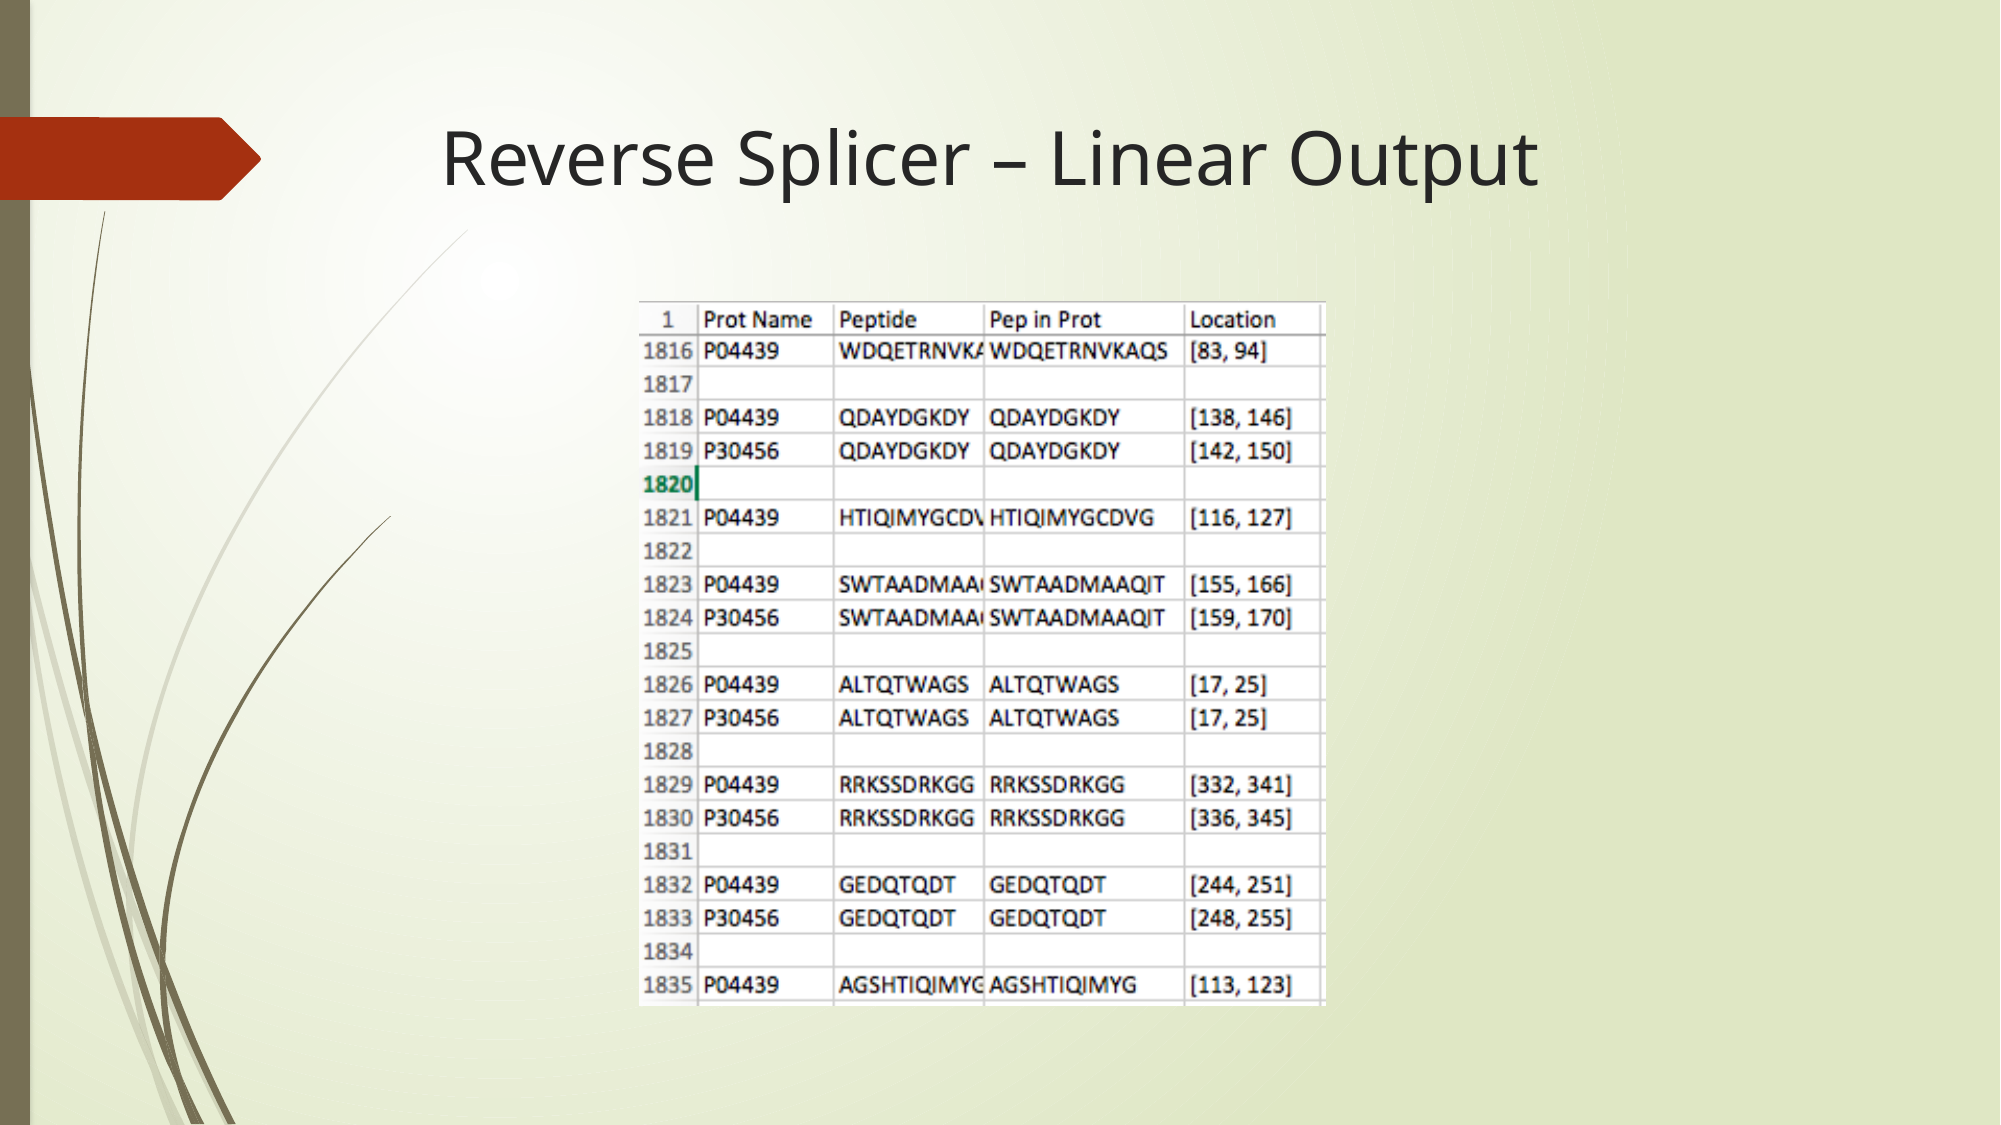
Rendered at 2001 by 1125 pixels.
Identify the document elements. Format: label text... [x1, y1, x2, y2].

title Reverse Splicer – Linear Output [425, 102, 1888, 313]
picture [639, 300, 1326, 1006]
